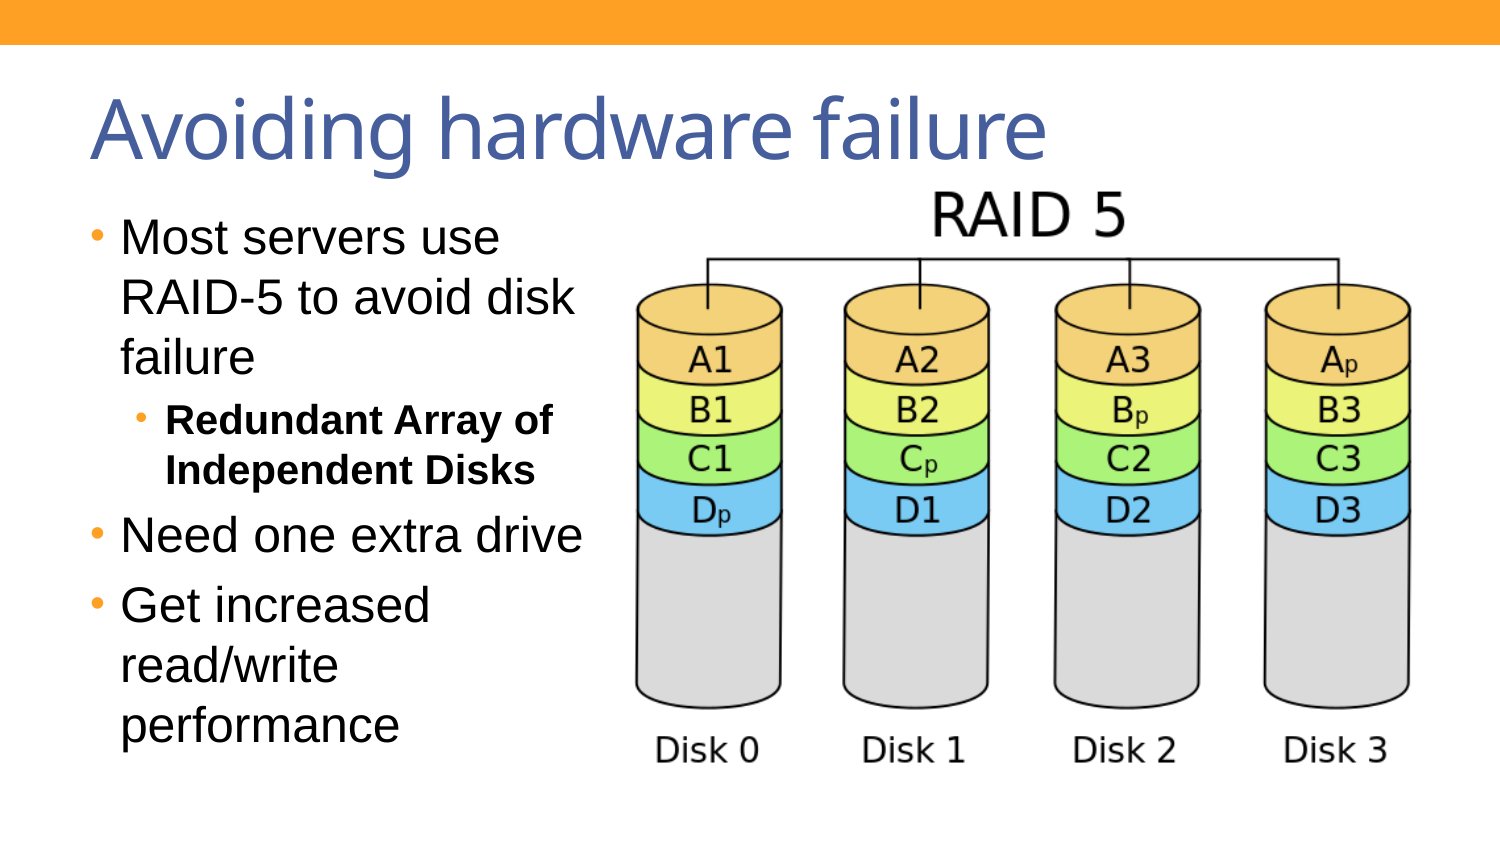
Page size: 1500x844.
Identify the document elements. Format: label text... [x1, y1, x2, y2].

title Avoiding hardware failure [75, 65, 1425, 188]
picture [608, 172, 1452, 798]
list Most servers use RAID-5 to avoid disk failure Redundant Array of Independent Disks Need one extra drive Get increased read/write performance [75, 196, 605, 797]
